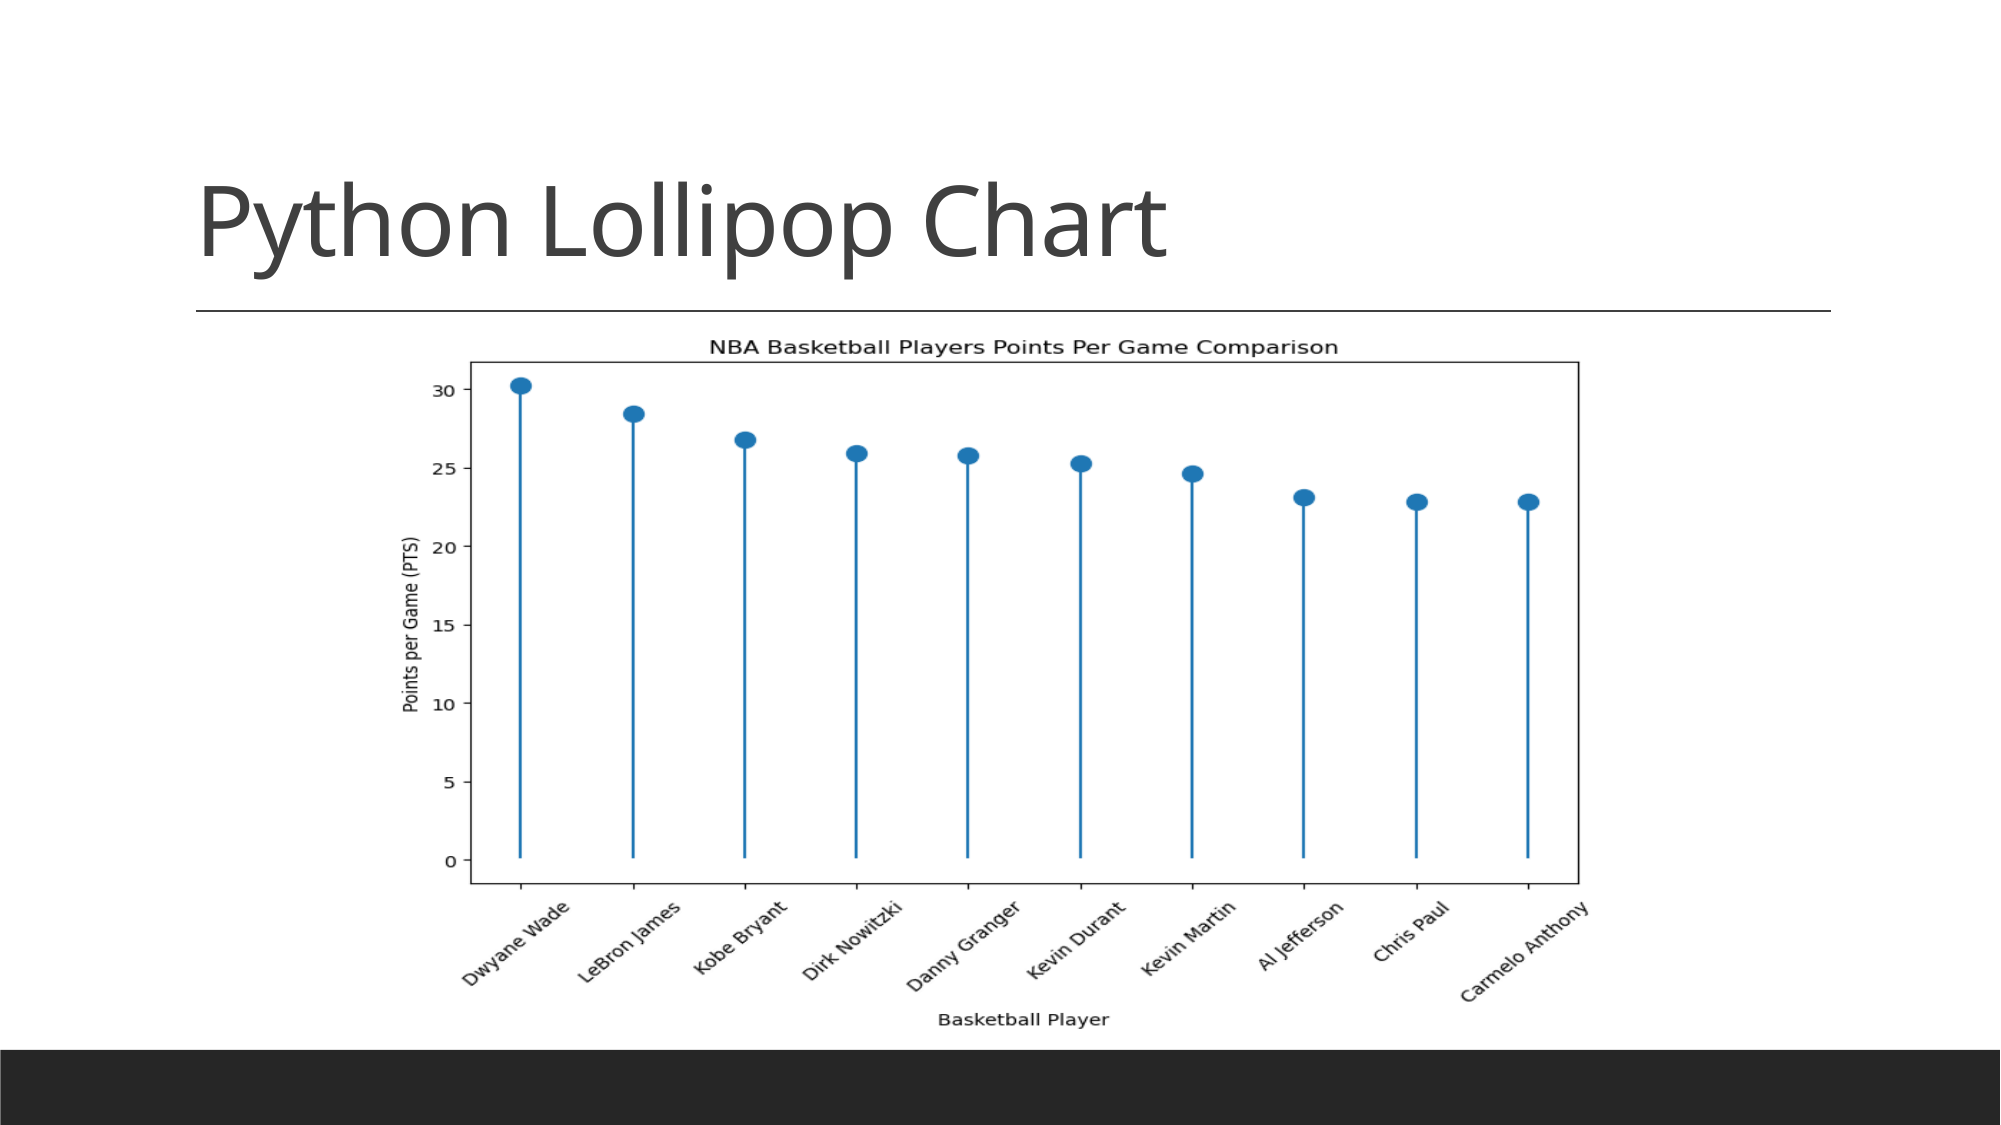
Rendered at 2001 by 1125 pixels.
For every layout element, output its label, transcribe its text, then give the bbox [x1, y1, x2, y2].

title Python Lollipop Chart [180, 47, 1830, 285]
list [388, 328, 1612, 1040]
